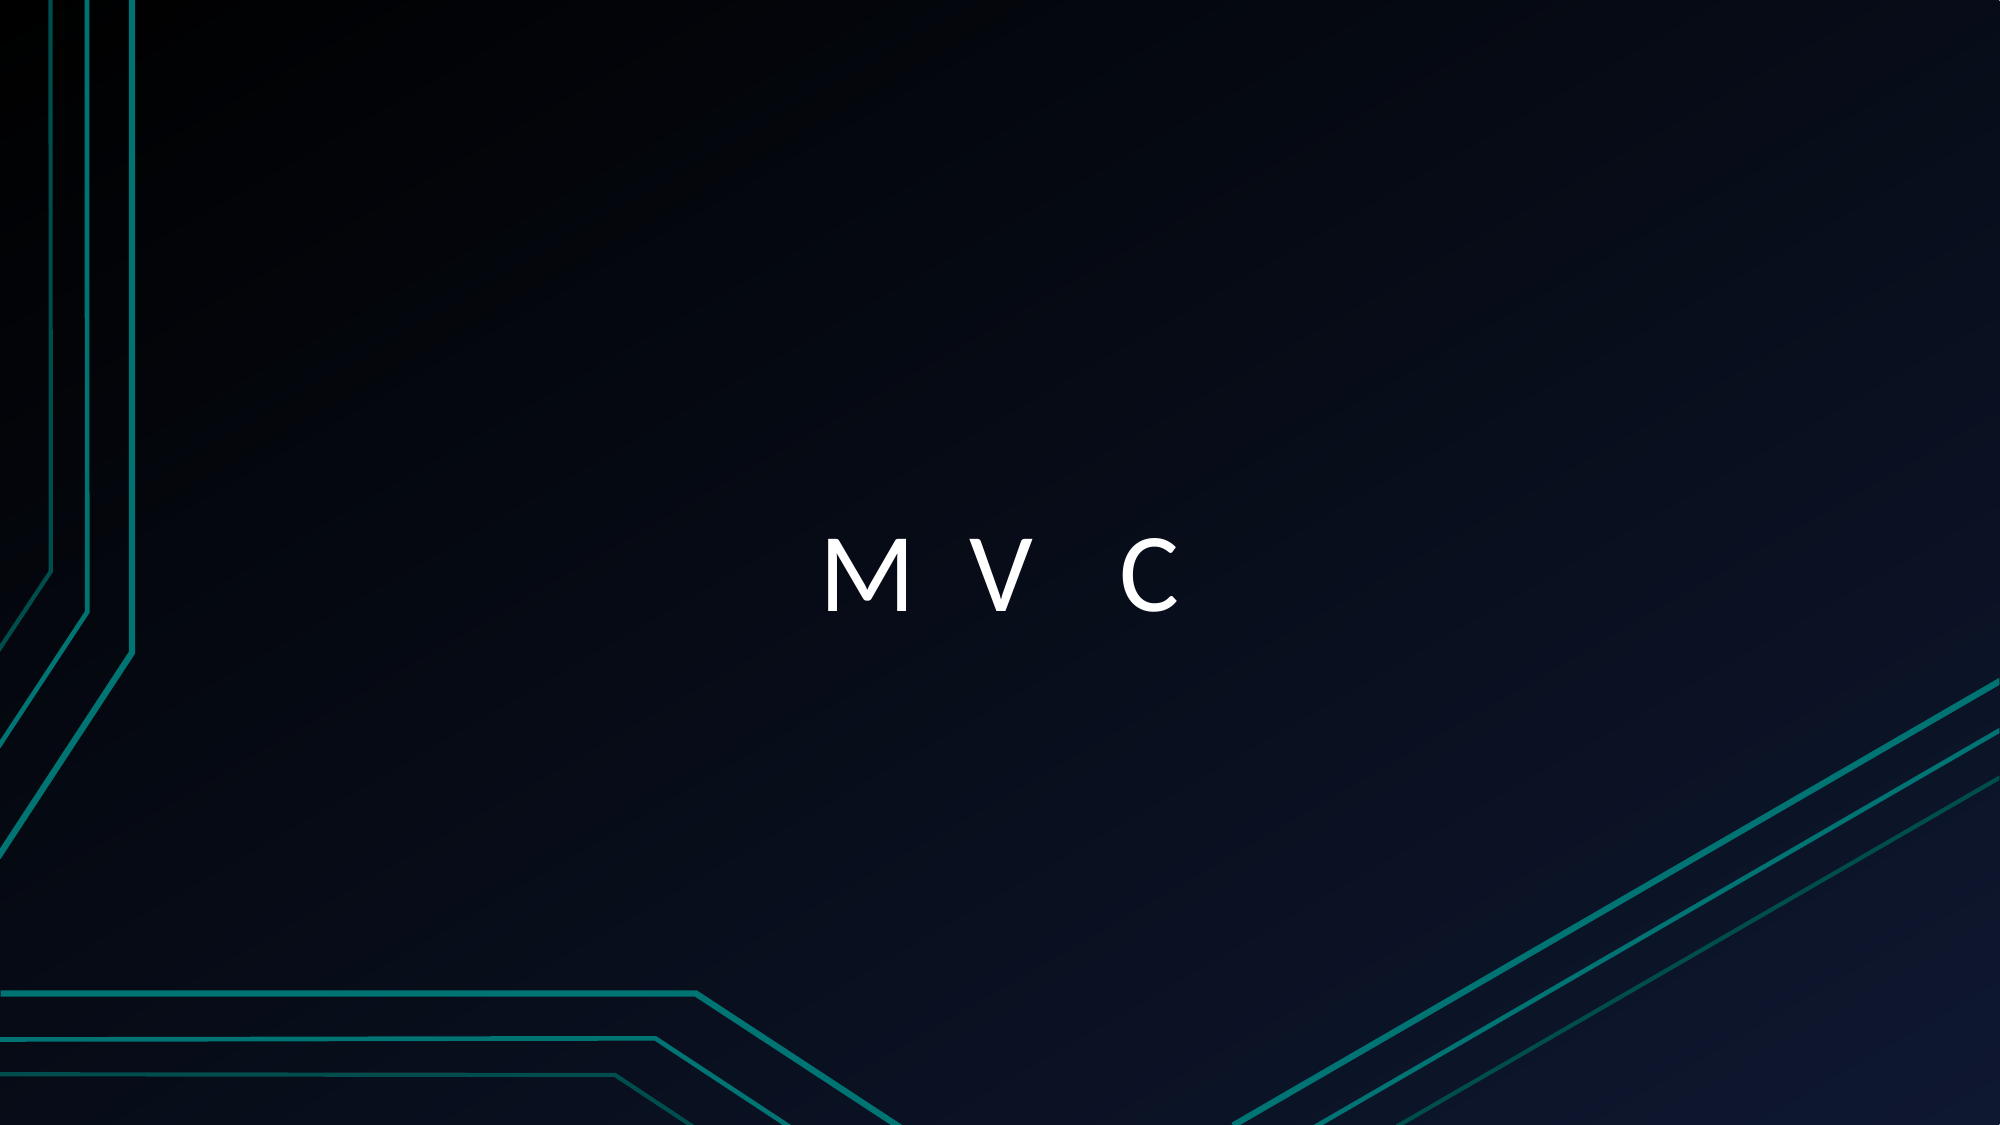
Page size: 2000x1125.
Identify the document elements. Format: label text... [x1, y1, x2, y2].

title M V C [566, 479, 1433, 646]
